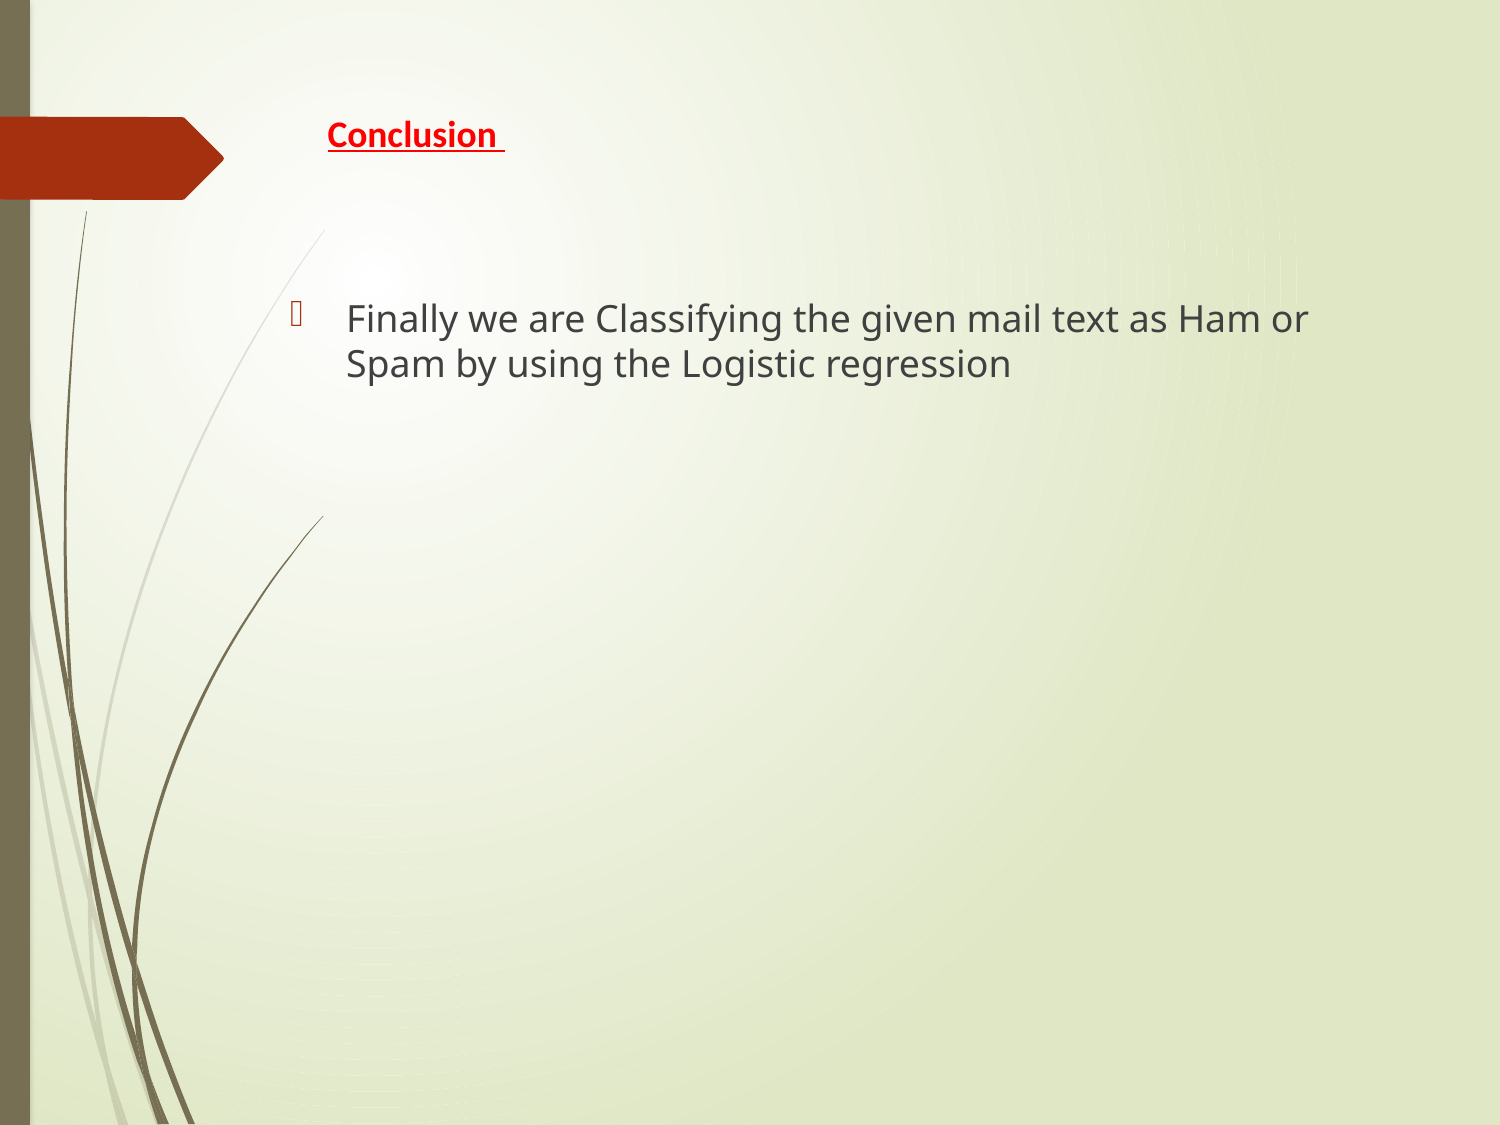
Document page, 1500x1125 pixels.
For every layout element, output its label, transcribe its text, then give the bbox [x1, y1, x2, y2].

list Finally we are Classifying the given mail text as Ham or Spam by using the Logistic regression [275, 287, 1400, 970]
title Conclusion [312, 102, 1400, 238]
